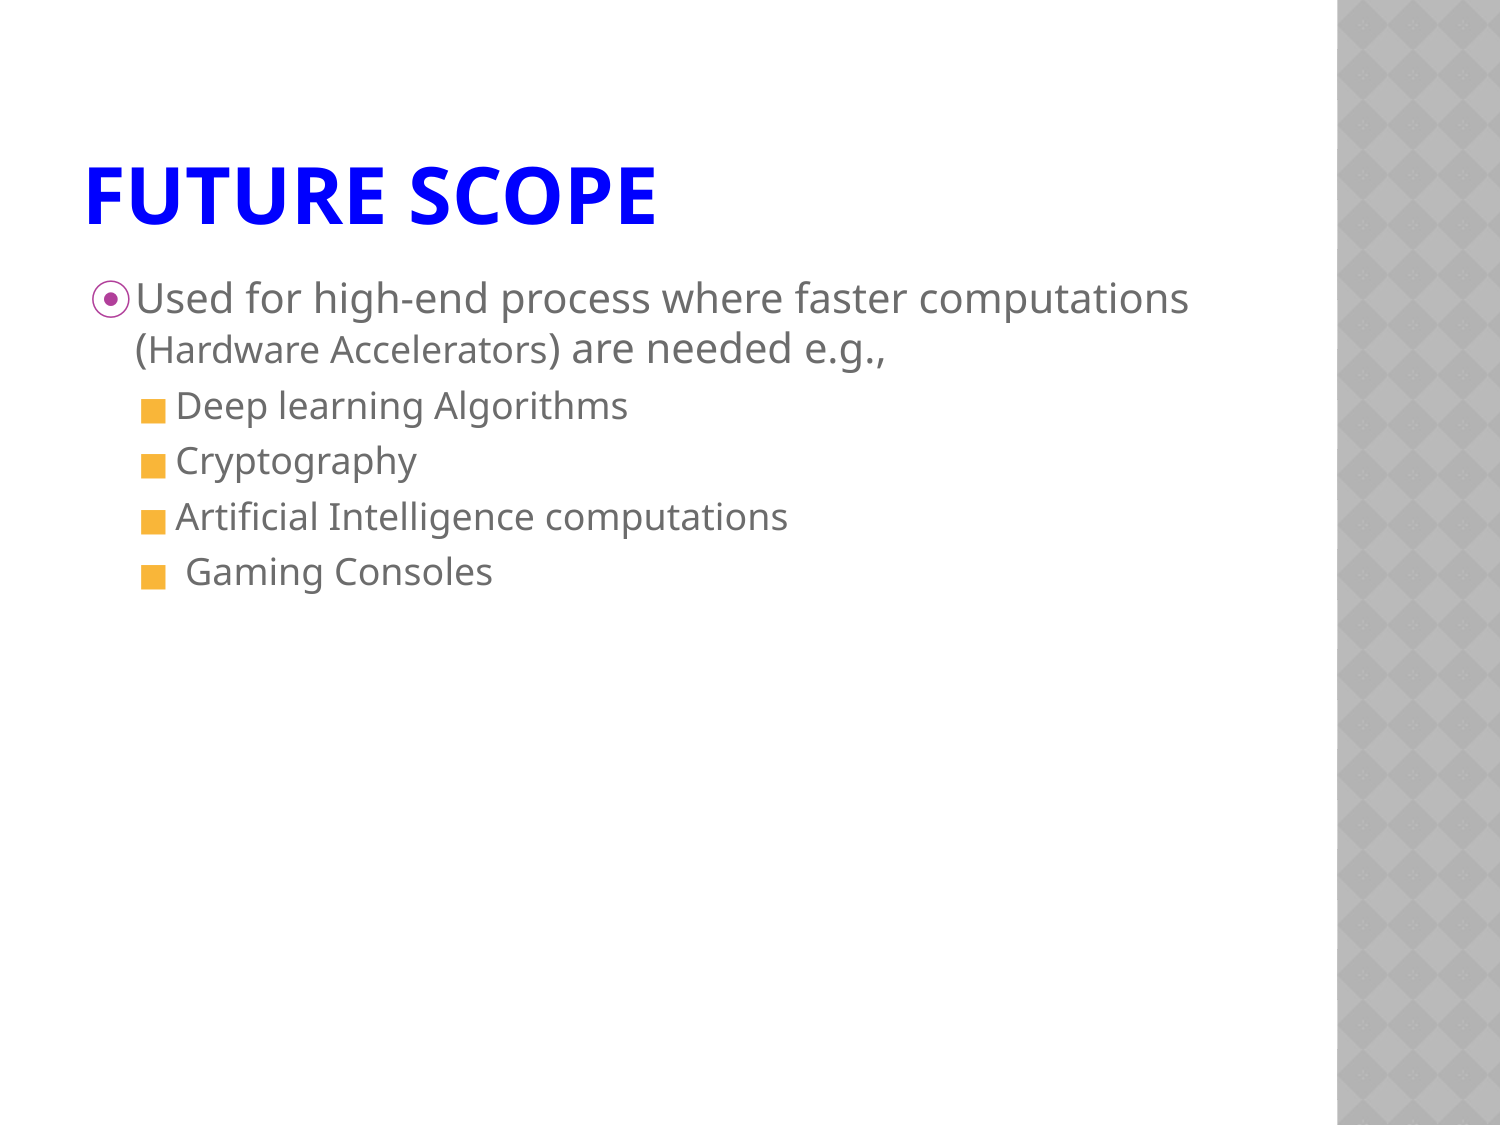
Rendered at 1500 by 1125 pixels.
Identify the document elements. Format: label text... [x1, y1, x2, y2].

title FUTURE SCOPE [75, 52, 1263, 240]
list Used for high-end process where faster computations (Hardware Accelerators) are needed e.g., Deep learning Algorithms Cryptography Artificial Intelligence computations Gaming Consoles [75, 264, 1263, 1059]
